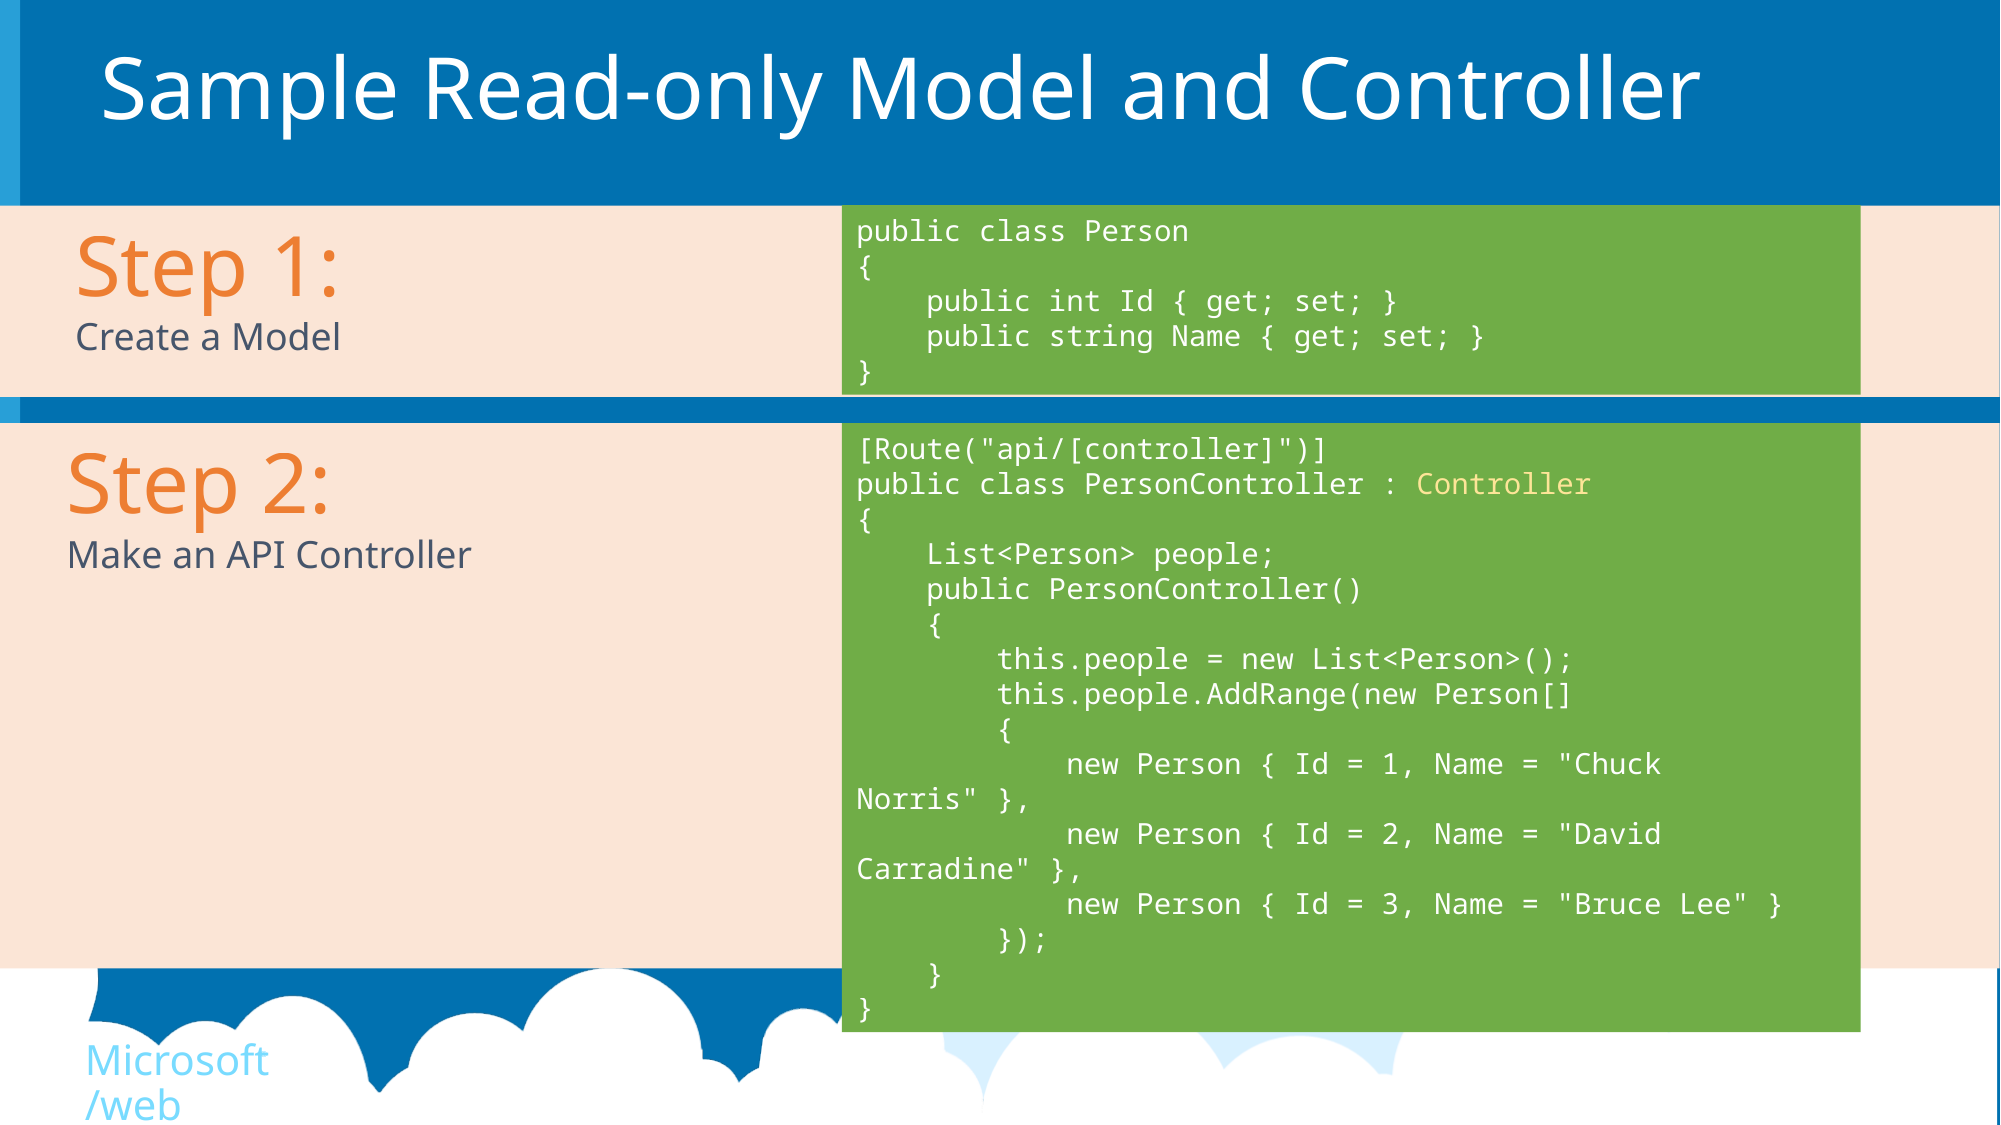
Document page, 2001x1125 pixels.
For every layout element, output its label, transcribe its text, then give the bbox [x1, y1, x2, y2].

text_box Step 1: Create a Model [60, 205, 357, 366]
title Sample Read-only Model and Controller [85, 37, 1915, 147]
text_box [1862, 423, 2000, 969]
text_box [0, 205, 2000, 397]
picture [0, 969, 1998, 1125]
text_box [Route("api/[controller]")] public class PersonController : Controller { List<Person> people; public PersonController() { this.people = new List<Person>(); this.people.AddRange(new Person[] { new Person { Id = 1, Name = "Chuck Norris" }, new Person { Id = 2, Name = "David Carradine" }, new Person { Id = 3, Name = "Bruce Lee" } }); } } [840, 422, 1862, 1034]
text_box [0, 423, 840, 969]
text_box Step 2: Make an API Controller [51, 423, 488, 583]
text_box public class Person { public int Id { get; set; } public string Name { get; set; } } [840, 204, 1862, 396]
